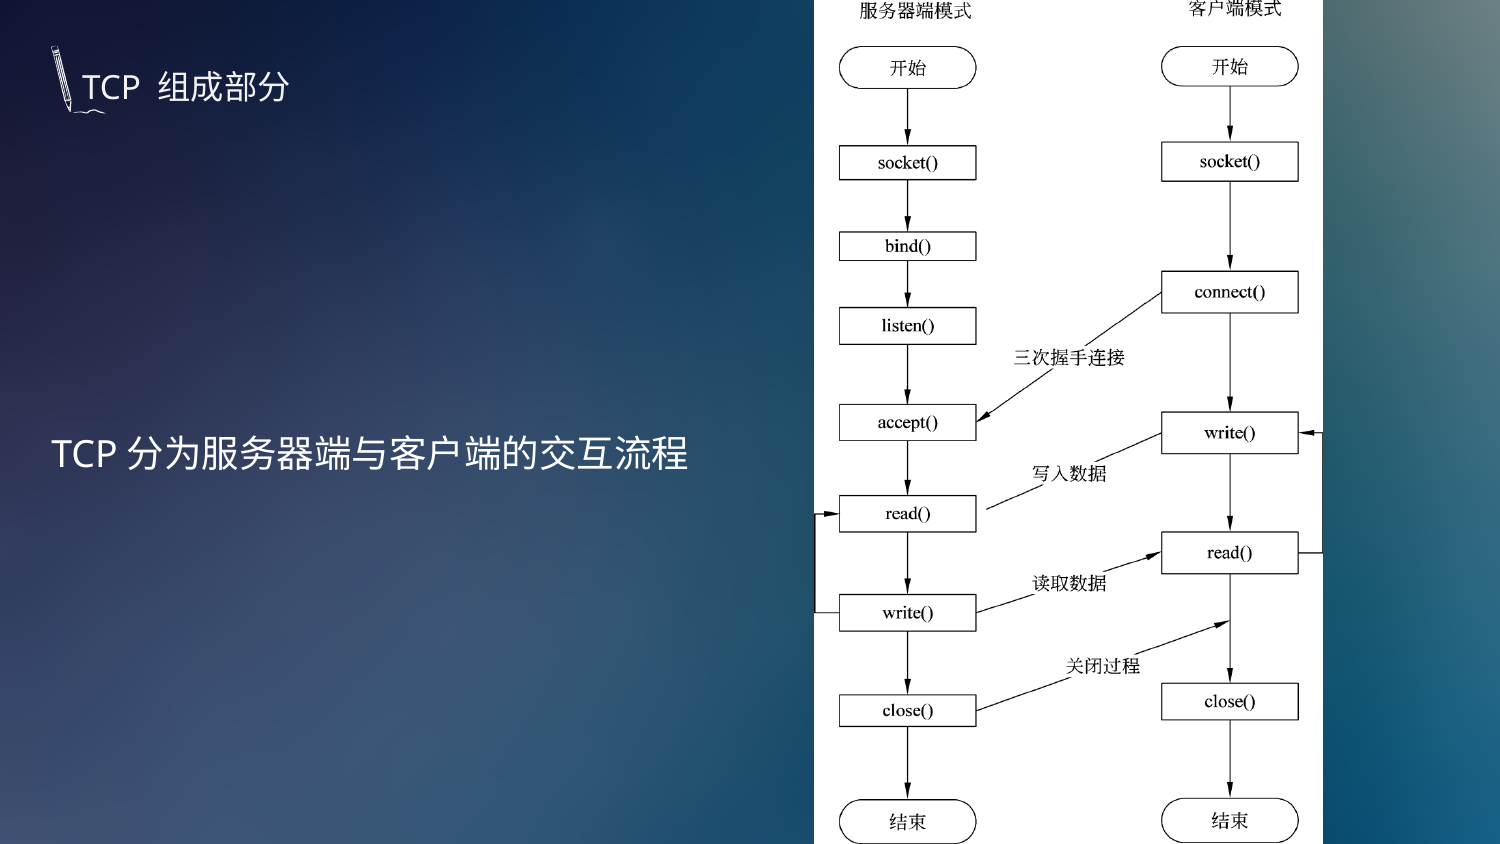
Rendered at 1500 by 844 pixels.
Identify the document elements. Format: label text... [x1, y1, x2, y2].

text_box TCP分为服务器端与客户端的交互流程 [36, 422, 705, 483]
text_box TCP 组成部分 [106, 58, 357, 114]
picture [0, 0, 1500, 844]
